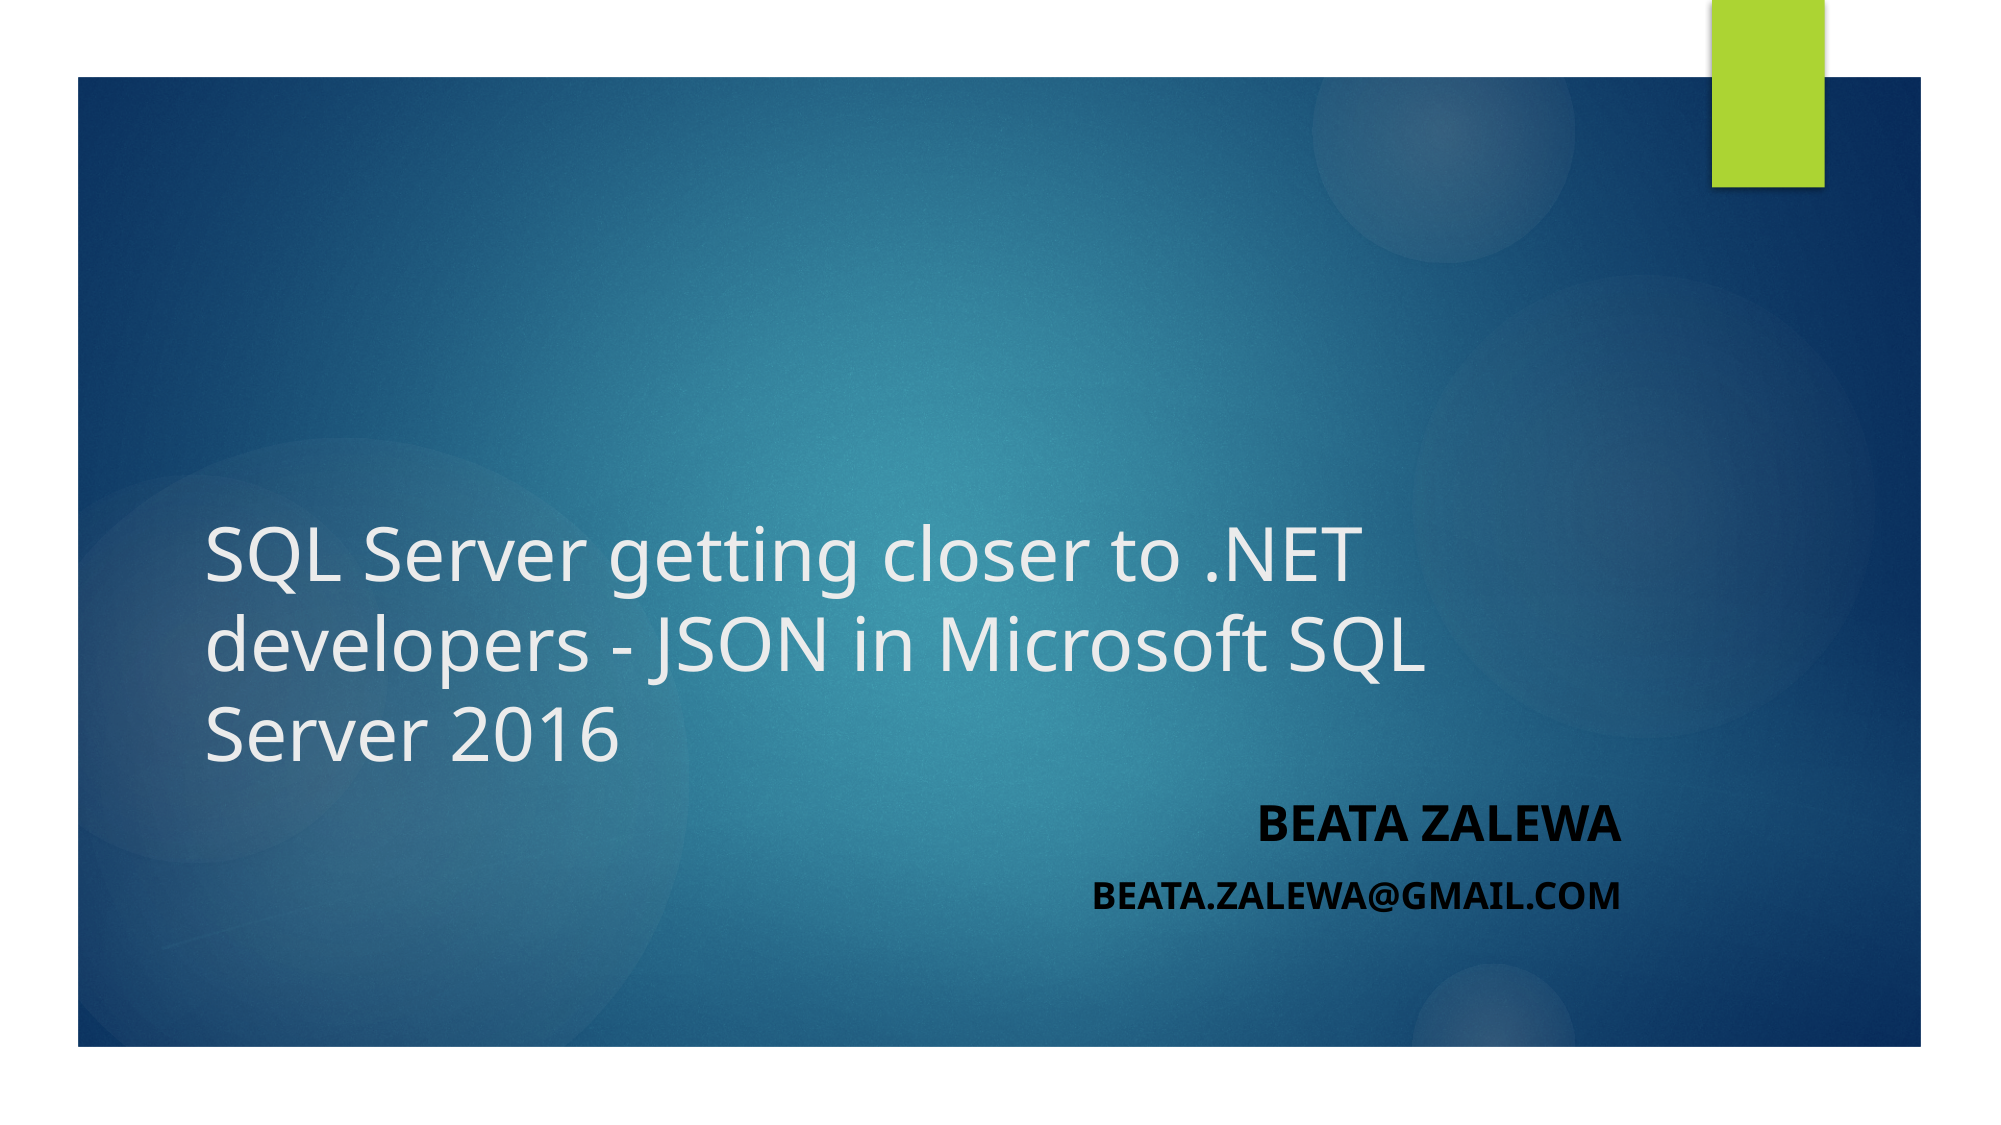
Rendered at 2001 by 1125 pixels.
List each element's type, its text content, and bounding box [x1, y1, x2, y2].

title SQL Server getting closer to .NET developers - JSON in Microsoft SQL Server 2016 [189, 344, 1638, 783]
subtitle Beata Zalewa beata.zalewa@gmail.com [189, 783, 1638, 925]
